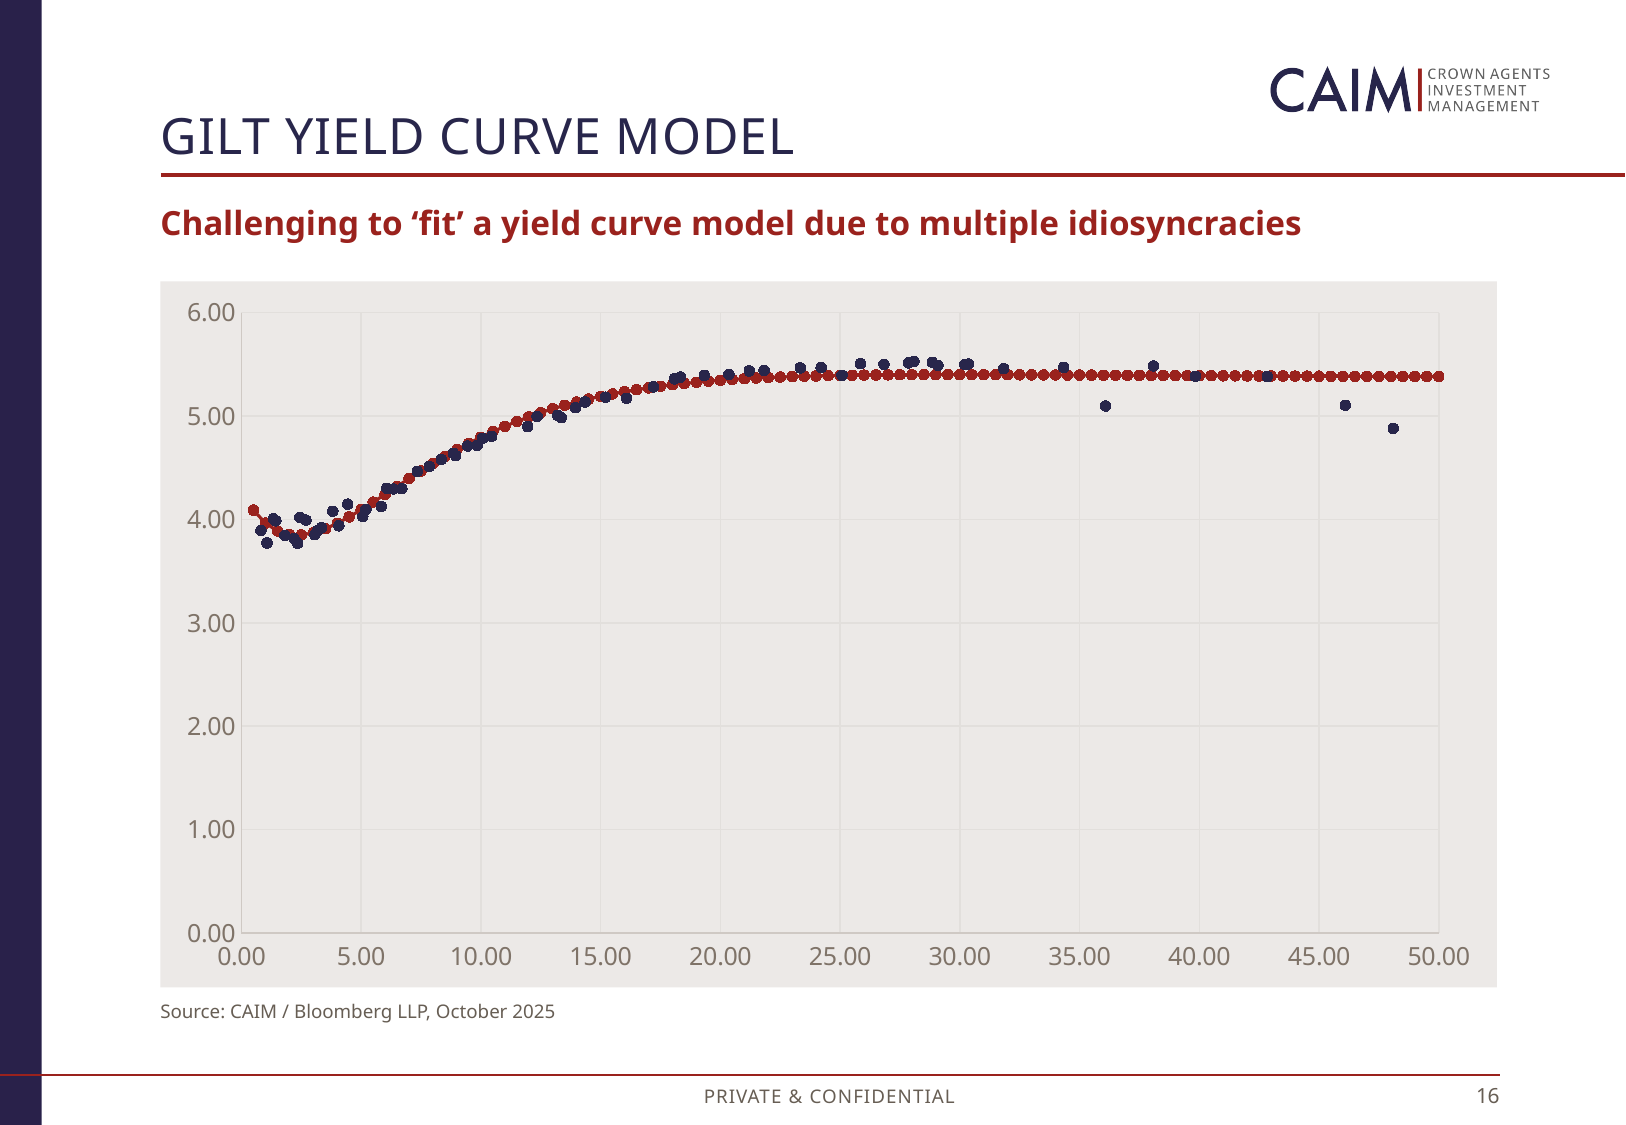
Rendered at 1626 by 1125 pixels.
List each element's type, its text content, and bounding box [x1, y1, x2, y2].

list Source: CAIM / Bloomberg LLP, October 2025 [160, 999, 1497, 1023]
picture [1253, 61, 1555, 128]
chart [160, 281, 1497, 988]
list Challenging to ‘fit’ a yield curve model due to multiple idiosyncracies [160, 201, 1497, 243]
title Gilt yield curve model [160, 109, 1197, 166]
